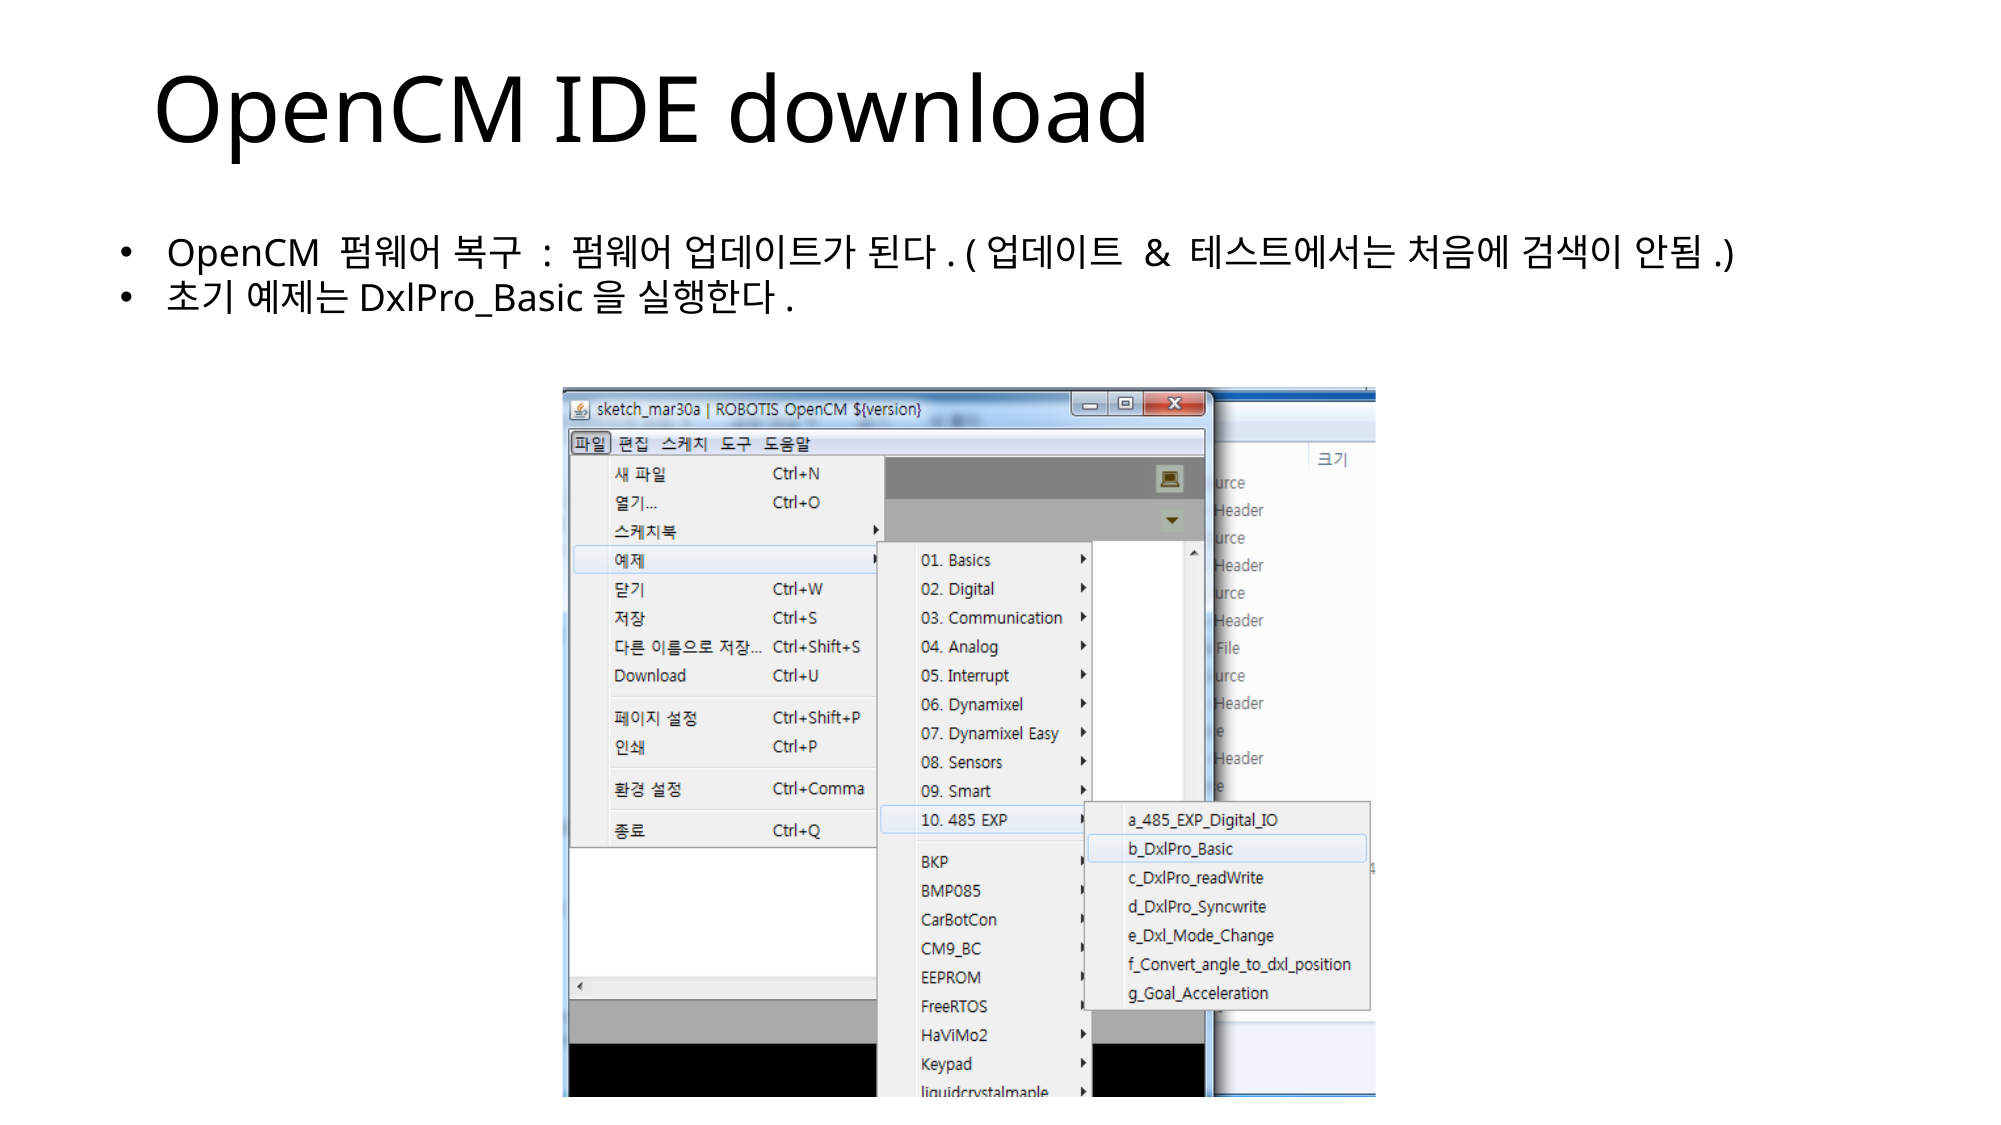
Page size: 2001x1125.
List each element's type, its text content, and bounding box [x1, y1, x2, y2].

picture [562, 387, 1376, 1097]
title OpenCM IDE download [137, 4, 1863, 221]
text_box OpenCM 펌웨어 복구 : 펌웨어 업데이트가 된다. (업데이트 & 테스트에서는 처음에 검색이 안됨.) 초기 예제는DxlPro_Basic을 실행한다. [104, 221, 1905, 327]
